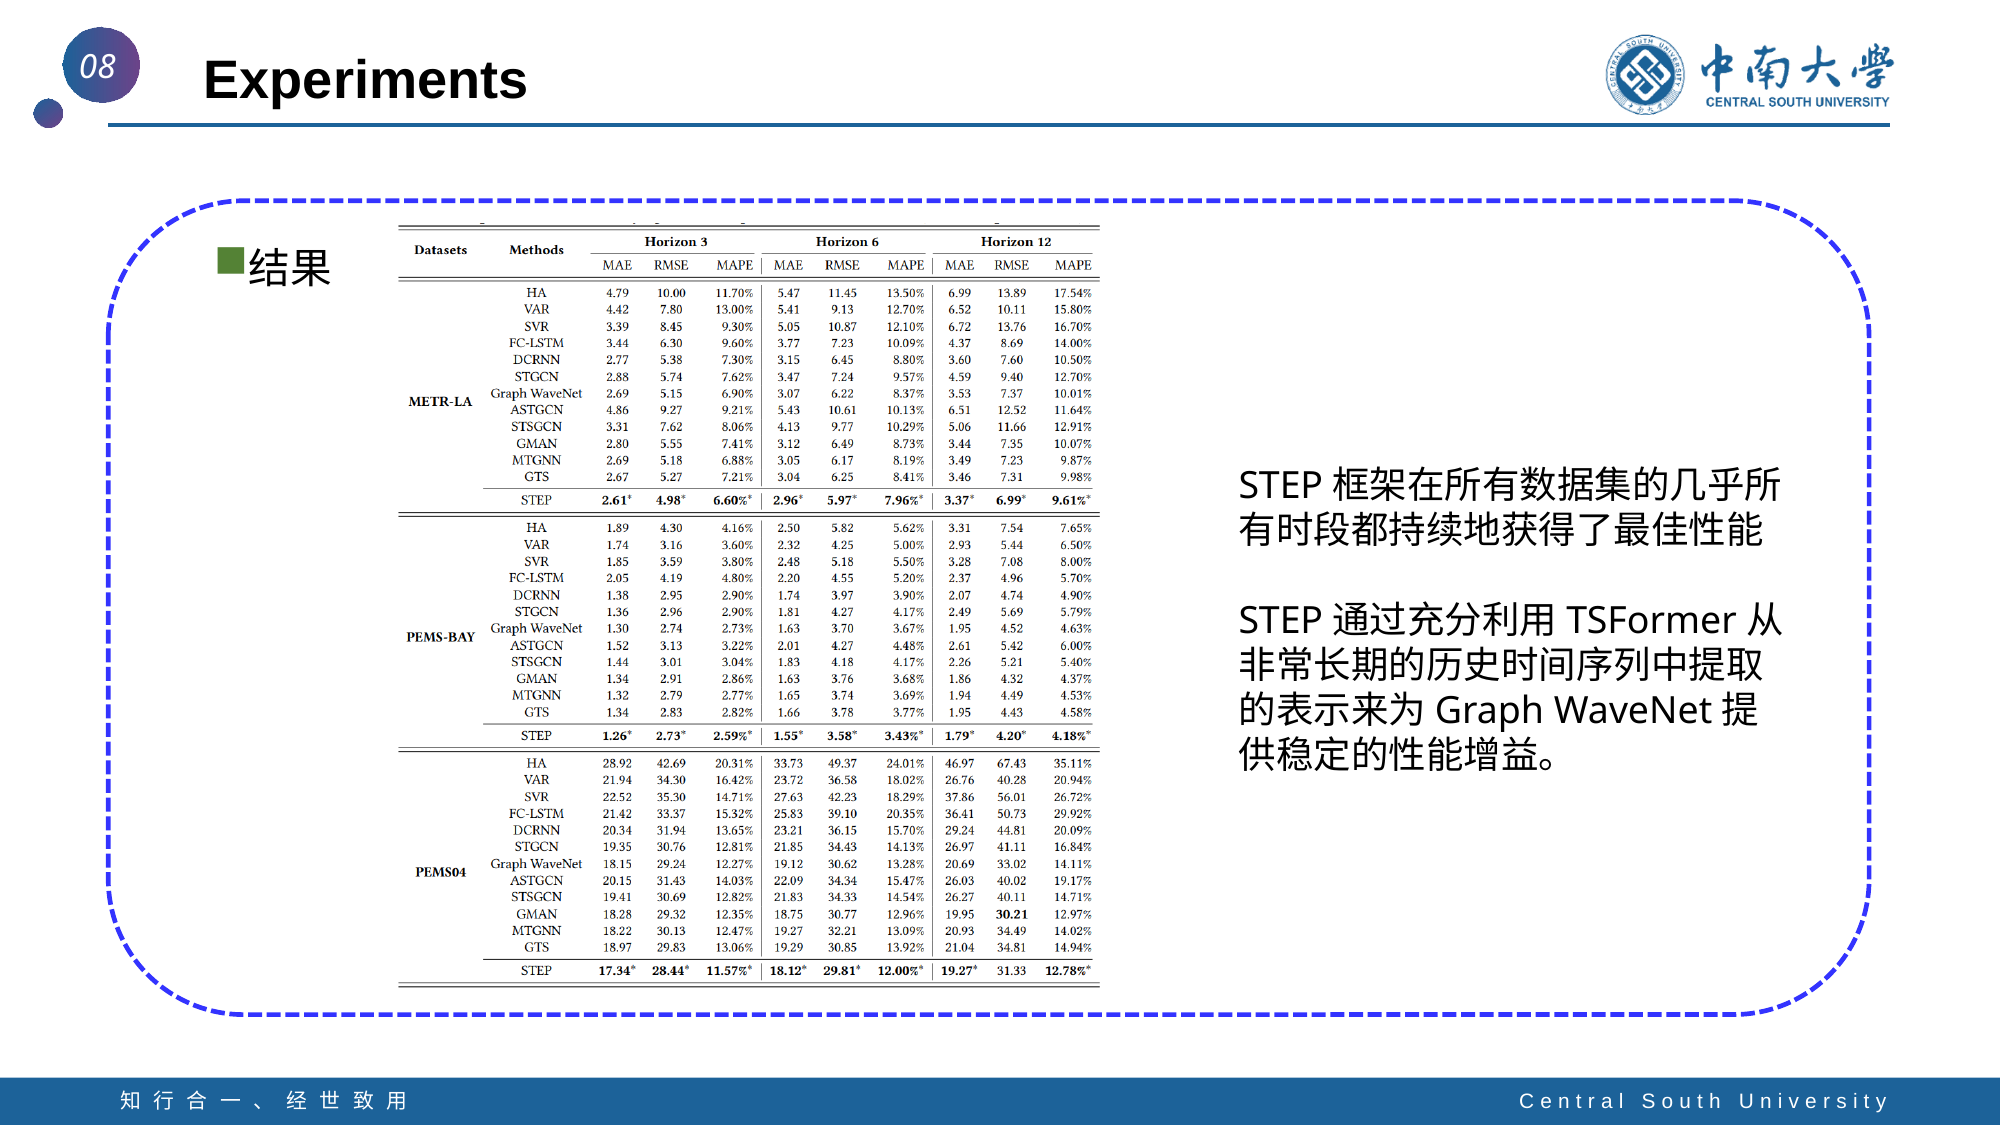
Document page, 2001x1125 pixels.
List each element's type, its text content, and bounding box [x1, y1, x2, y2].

text_box Central South University [1504, 1080, 1902, 1120]
text_box 结果 [199, 234, 393, 299]
picture [393, 223, 1108, 998]
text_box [33, 26, 153, 128]
text_box 知行合一、经世致用 [105, 1080, 423, 1120]
text_box Experiments [158, 0, 1343, 118]
picture [1595, 28, 1907, 121]
text_box STEP框架在所有数据集的几乎所有时段都持续地获得了最佳性能 STEP通过充分利用TSFormer从非常长期的历史时间序列中提取的表示来为Graph WaveNet提供稳定的性能增益。 [1223, 453, 1810, 784]
text_box [0, 1077, 2000, 1125]
text_box [108, 200, 1870, 1015]
